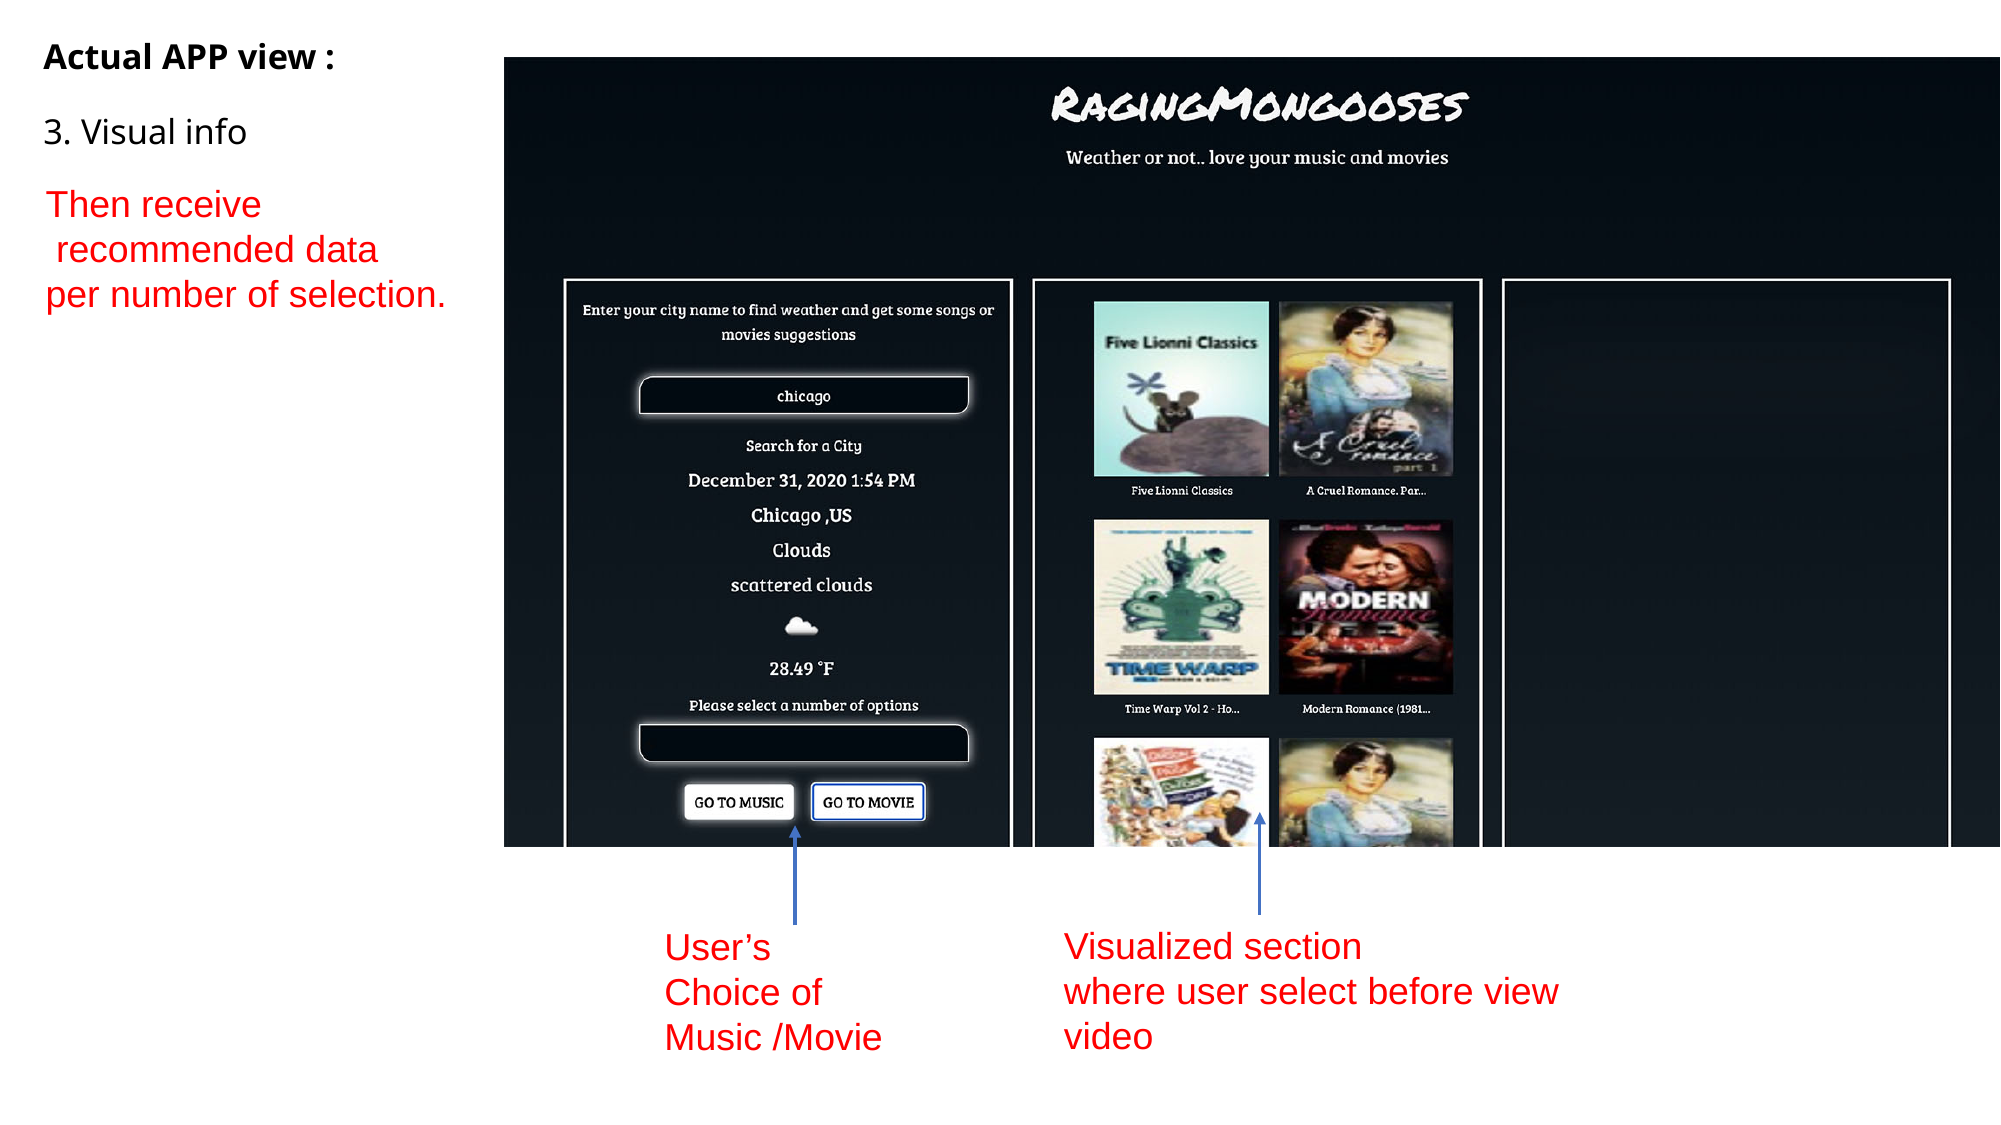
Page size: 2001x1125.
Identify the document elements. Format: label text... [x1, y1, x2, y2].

text_box Actual APP view : 3. Visual info [28, 31, 1260, 200]
picture [504, 57, 2000, 847]
text_box Visualized section where user select before view video [1049, 914, 1585, 1065]
text_box Then receive recommended data per number of selection. [30, 172, 463, 368]
text_box User’s Choice of Music /Movie [649, 916, 898, 1066]
